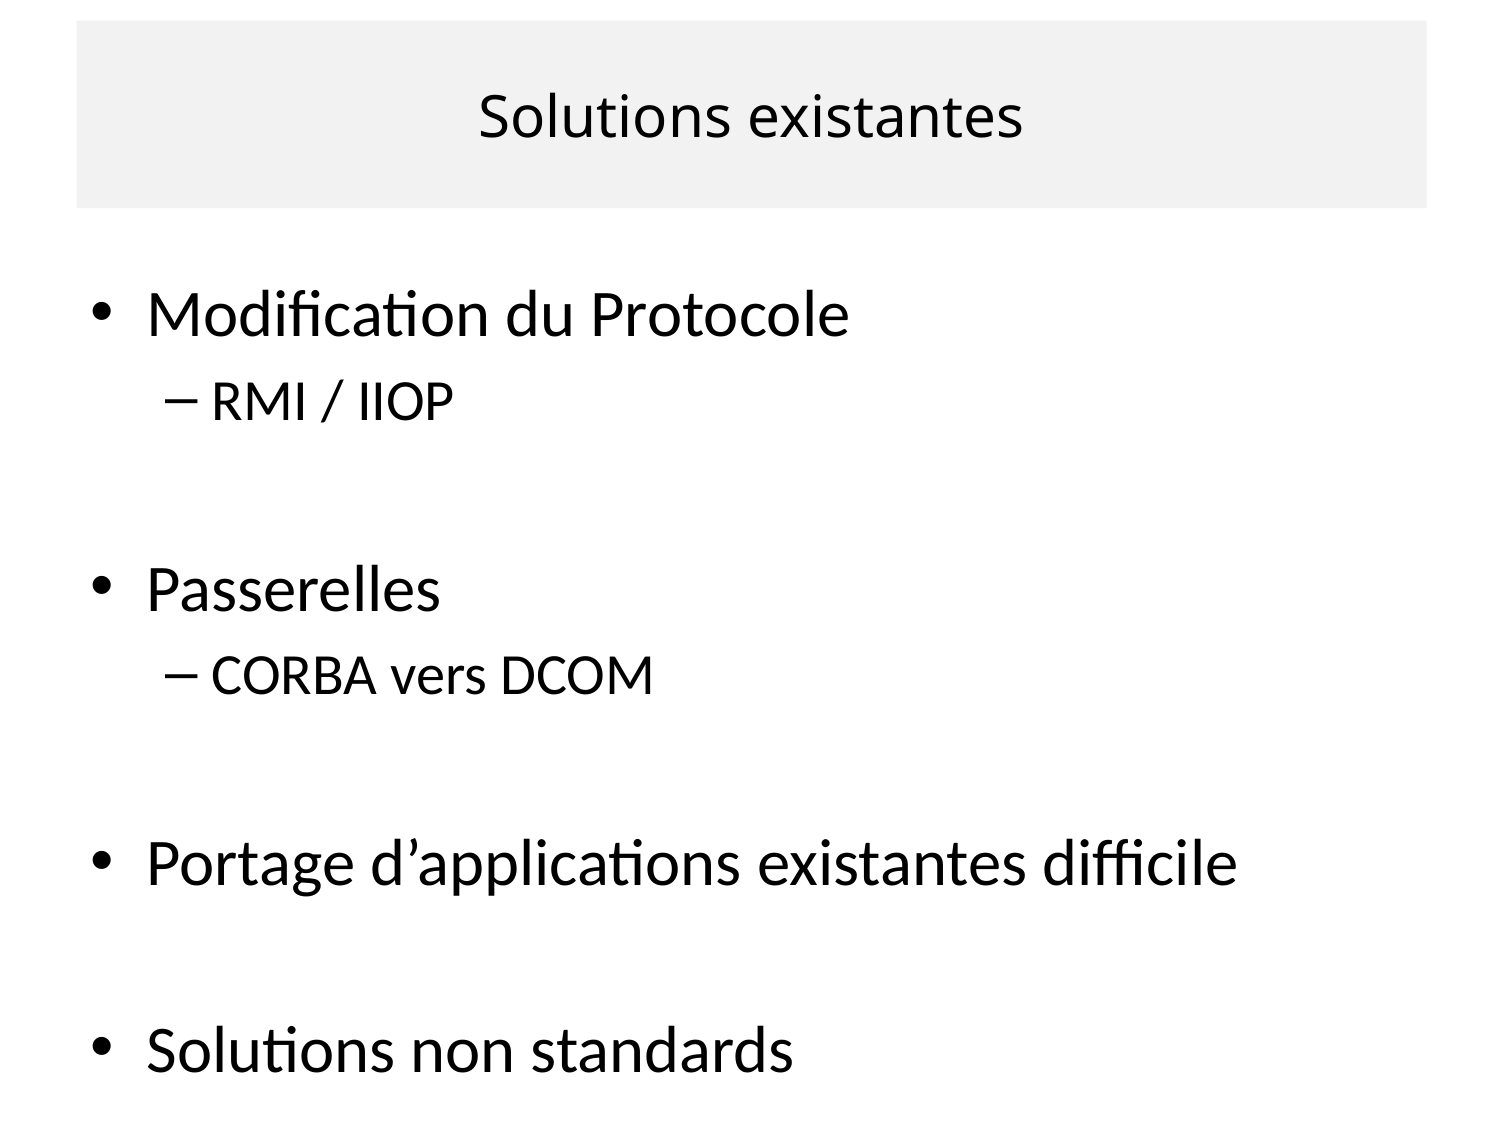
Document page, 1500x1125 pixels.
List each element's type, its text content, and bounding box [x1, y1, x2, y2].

list Modification du Protocole RMI / IIOP Passerelles CORBA vers DCOM Portage d’applications existantes difficile Solutions non standards [75, 262, 1425, 1005]
title Solutions existantes [76, 20, 1427, 209]
